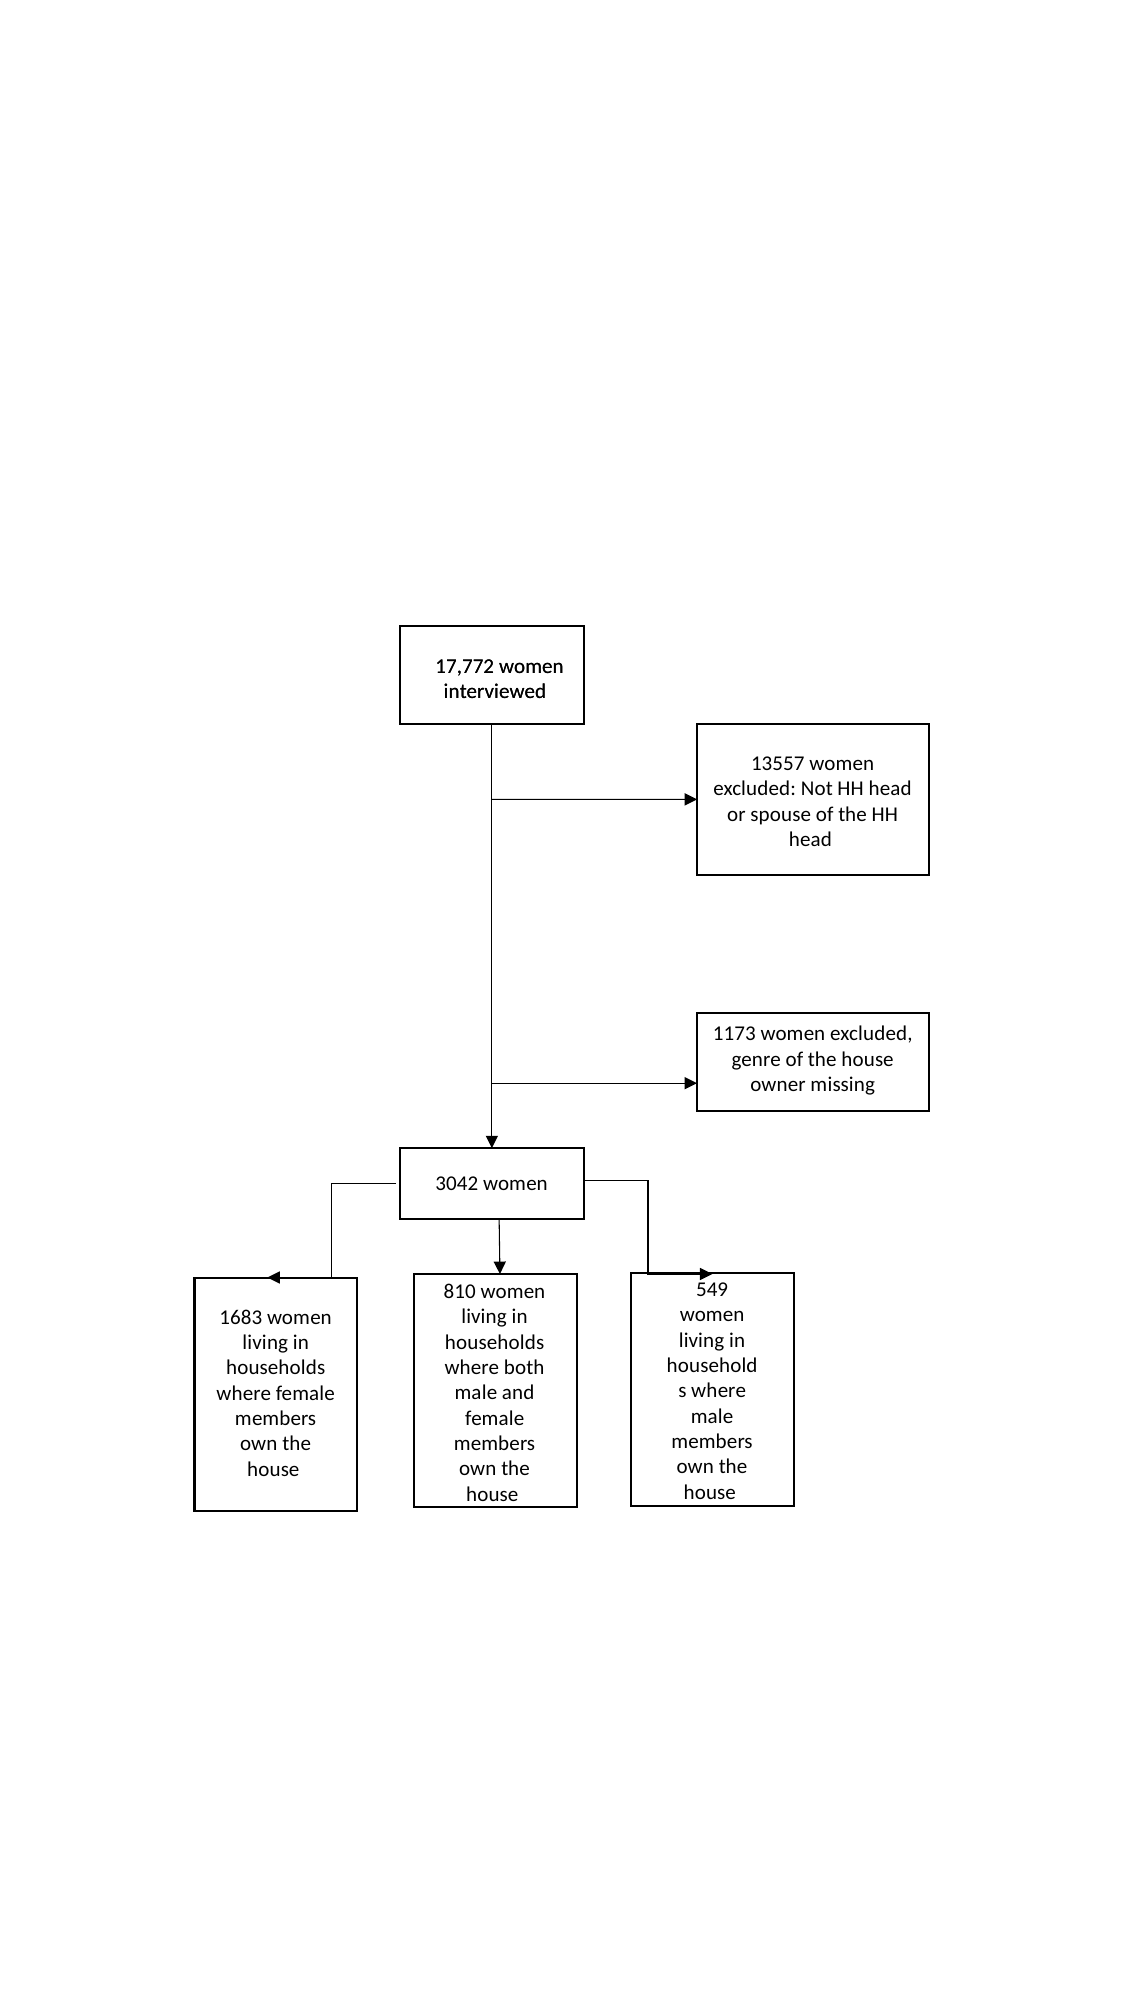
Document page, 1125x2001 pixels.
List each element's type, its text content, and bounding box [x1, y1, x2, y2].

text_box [583, 1180, 713, 1274]
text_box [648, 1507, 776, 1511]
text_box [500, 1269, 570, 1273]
text_box [413, 1273, 578, 1508]
text_box 17,772 women interviewed [416, 645, 584, 711]
text_box [696, 1012, 930, 1112]
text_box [267, 1183, 397, 1278]
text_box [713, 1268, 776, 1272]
text_box [399, 1147, 585, 1220]
text_box 3042 women [408, 1162, 576, 1203]
text_box [399, 625, 585, 725]
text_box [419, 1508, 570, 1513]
text_box [696, 723, 930, 876]
text_box [630, 1272, 795, 1507]
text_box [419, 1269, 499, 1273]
text_box [193, 1277, 358, 1512]
text_box 13557 women excluded: Not HH head or spouse of the HH head [697, 741, 929, 858]
